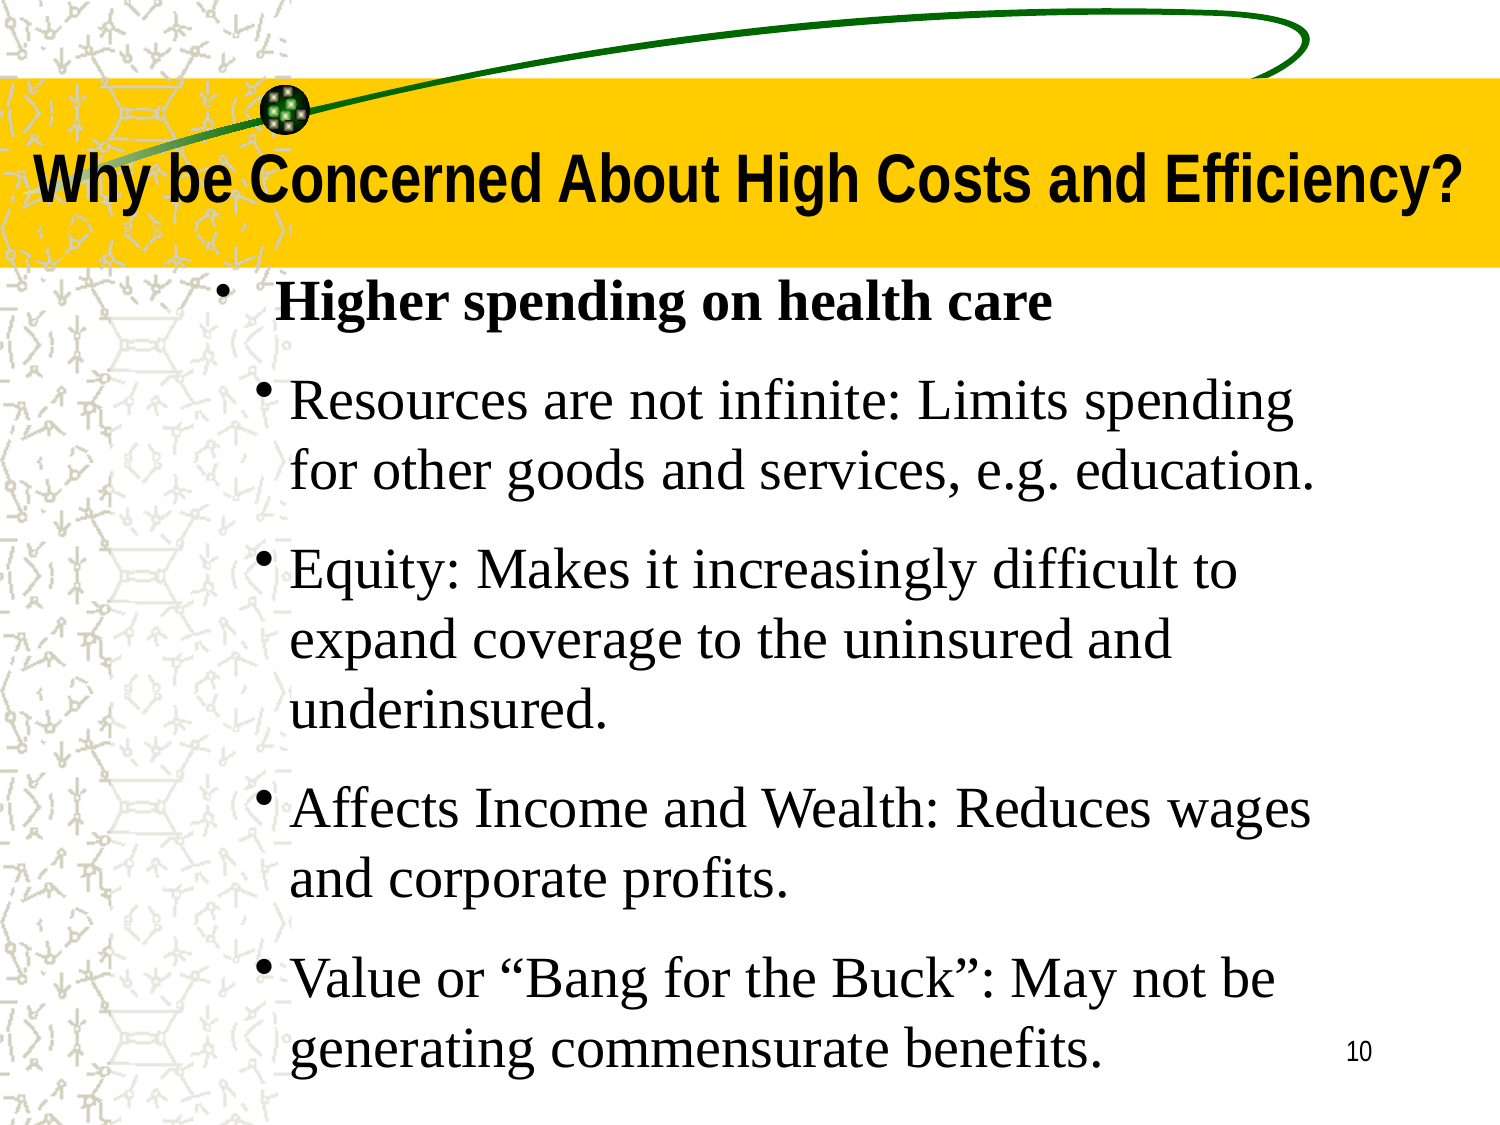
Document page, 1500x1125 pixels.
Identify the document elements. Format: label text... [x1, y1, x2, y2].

text_box Higher spending on health care Resources are not infinite: Limits spending for other goods and services, e.g. education. Equity: Makes it increasingly difficult to expand coverage to the uninsured and underinsured. Affects Income and Wealth: Reduces wages and corporate profits. Value or “Bang for the Buck”: May not be generating commensurate benefits. [200, 254, 1350, 1086]
slide_number 10 [1074, 1024, 1388, 1101]
picture [0, 251, 292, 1125]
title Why be Concerned About High Costs and Efficiency? [0, 99, 1500, 251]
picture [0, 0, 292, 99]
